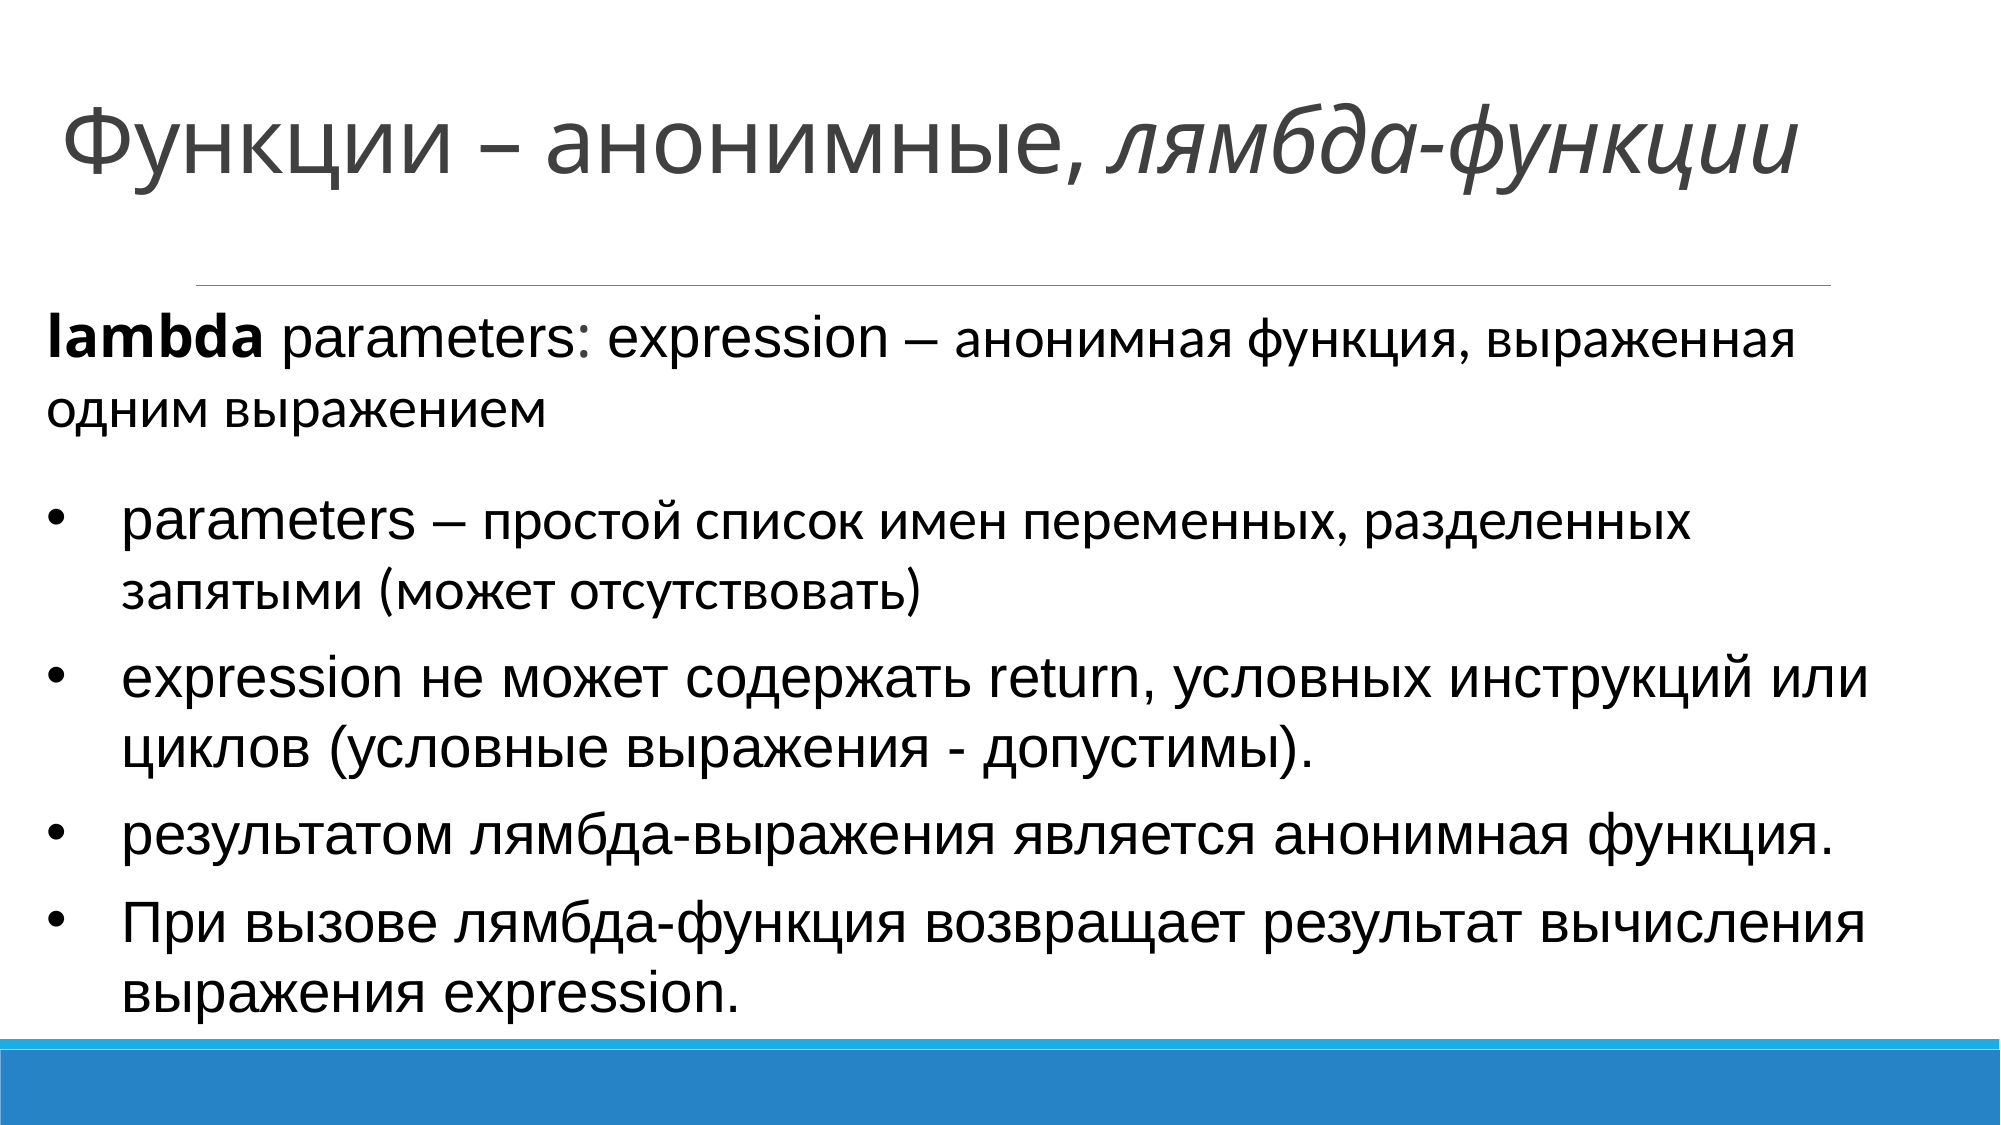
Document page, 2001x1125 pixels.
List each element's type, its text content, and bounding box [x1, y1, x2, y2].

text_box lambda parameters: expression – анонимная функция, выраженная одним выражением parameters – простой список имен переменных, разделенных запятыми (может отсутствовать) expression не может содержать return, условных инструкций или циклов (условные выражения - допустимы). результатом лямбда-выражения является анонимная функция. При вызове лямбда-функция возвращает результат вычисления выражения expression. [46, 298, 1888, 1024]
title Функции – анонимные, лямбда-функции [46, 15, 1950, 200]
